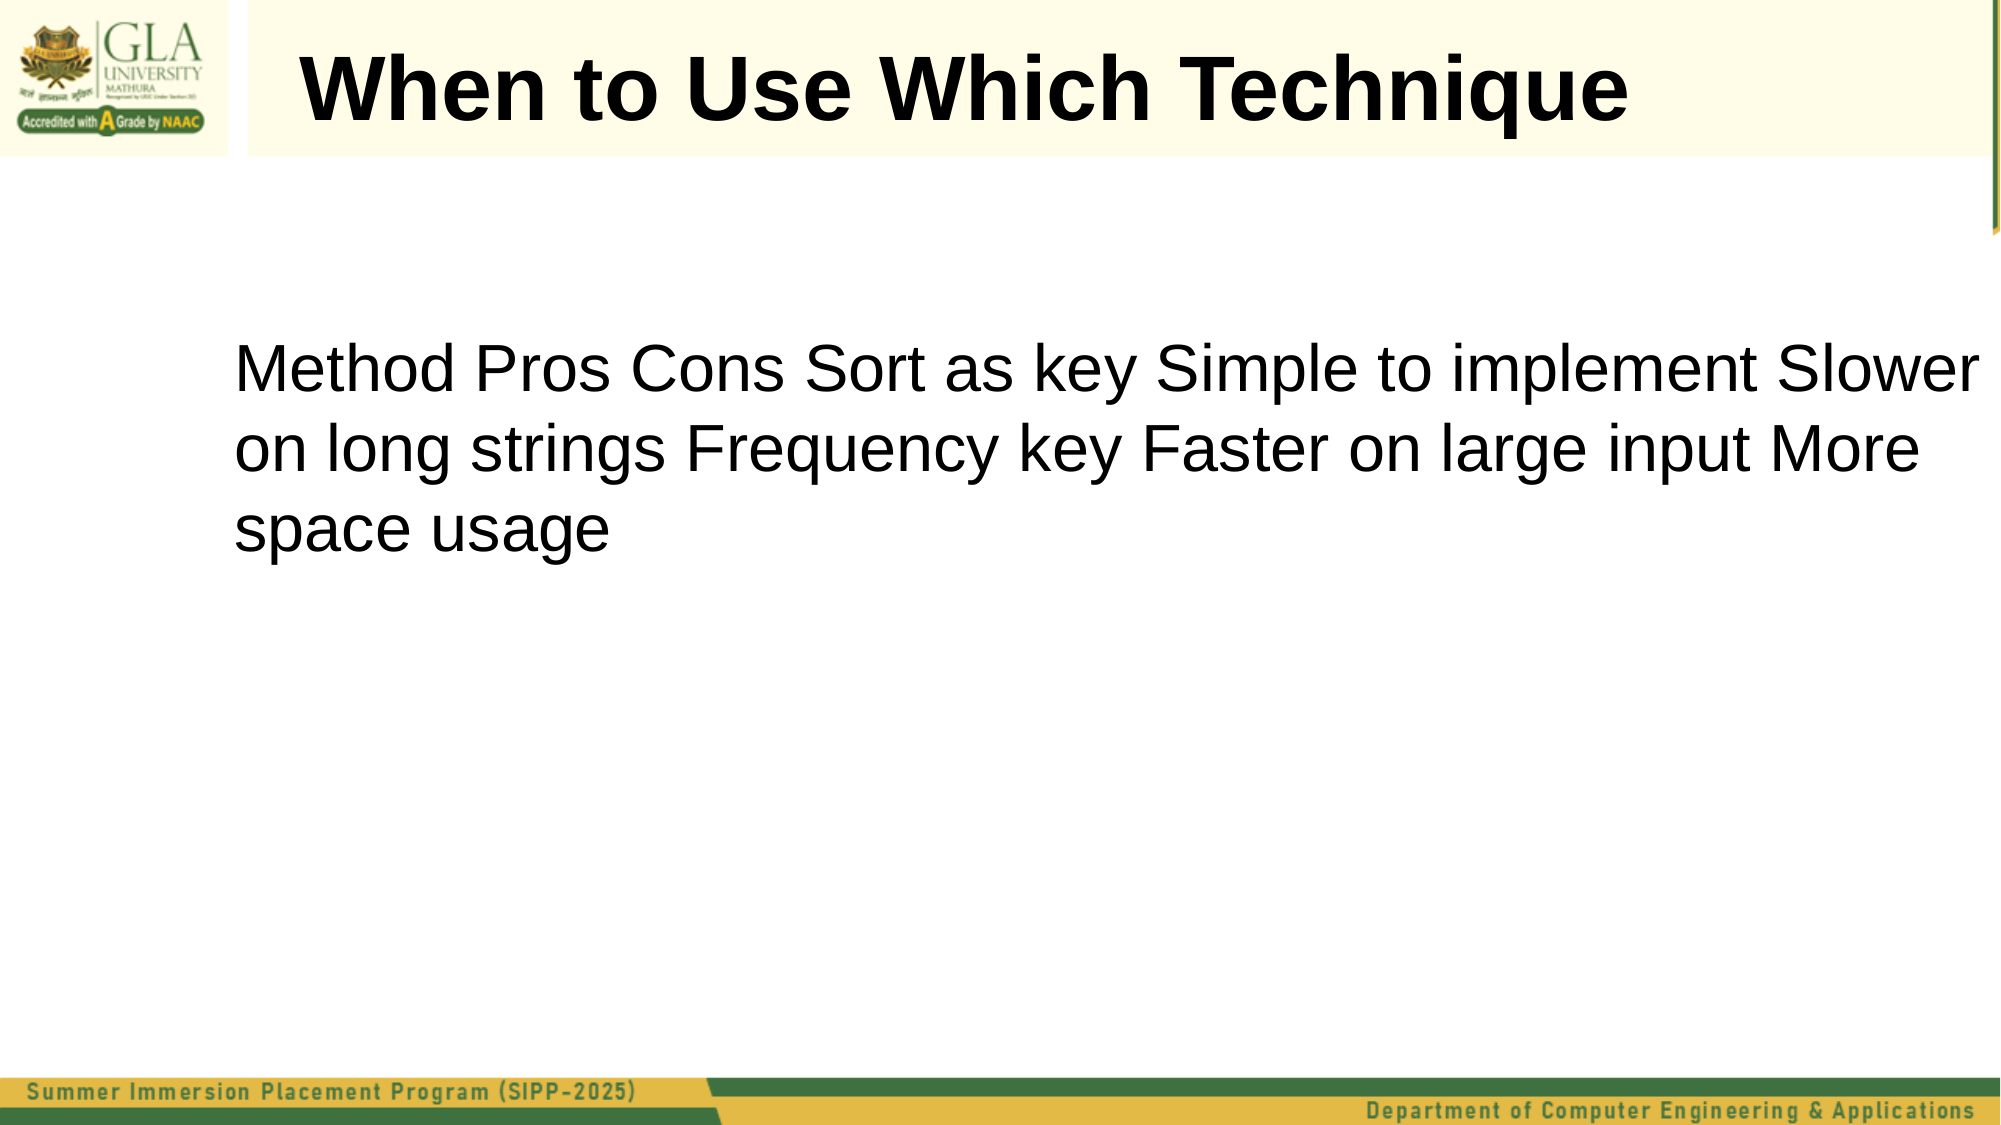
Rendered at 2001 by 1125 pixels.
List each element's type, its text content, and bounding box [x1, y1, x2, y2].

text_box When to Use Which Technique [284, 21, 1959, 147]
text_box Method Pros Cons Sort as key Simple to implement Slower on long strings Frequency key Faster on large input More space usage [219, 317, 2000, 573]
picture [0, 0, 2001, 1125]
